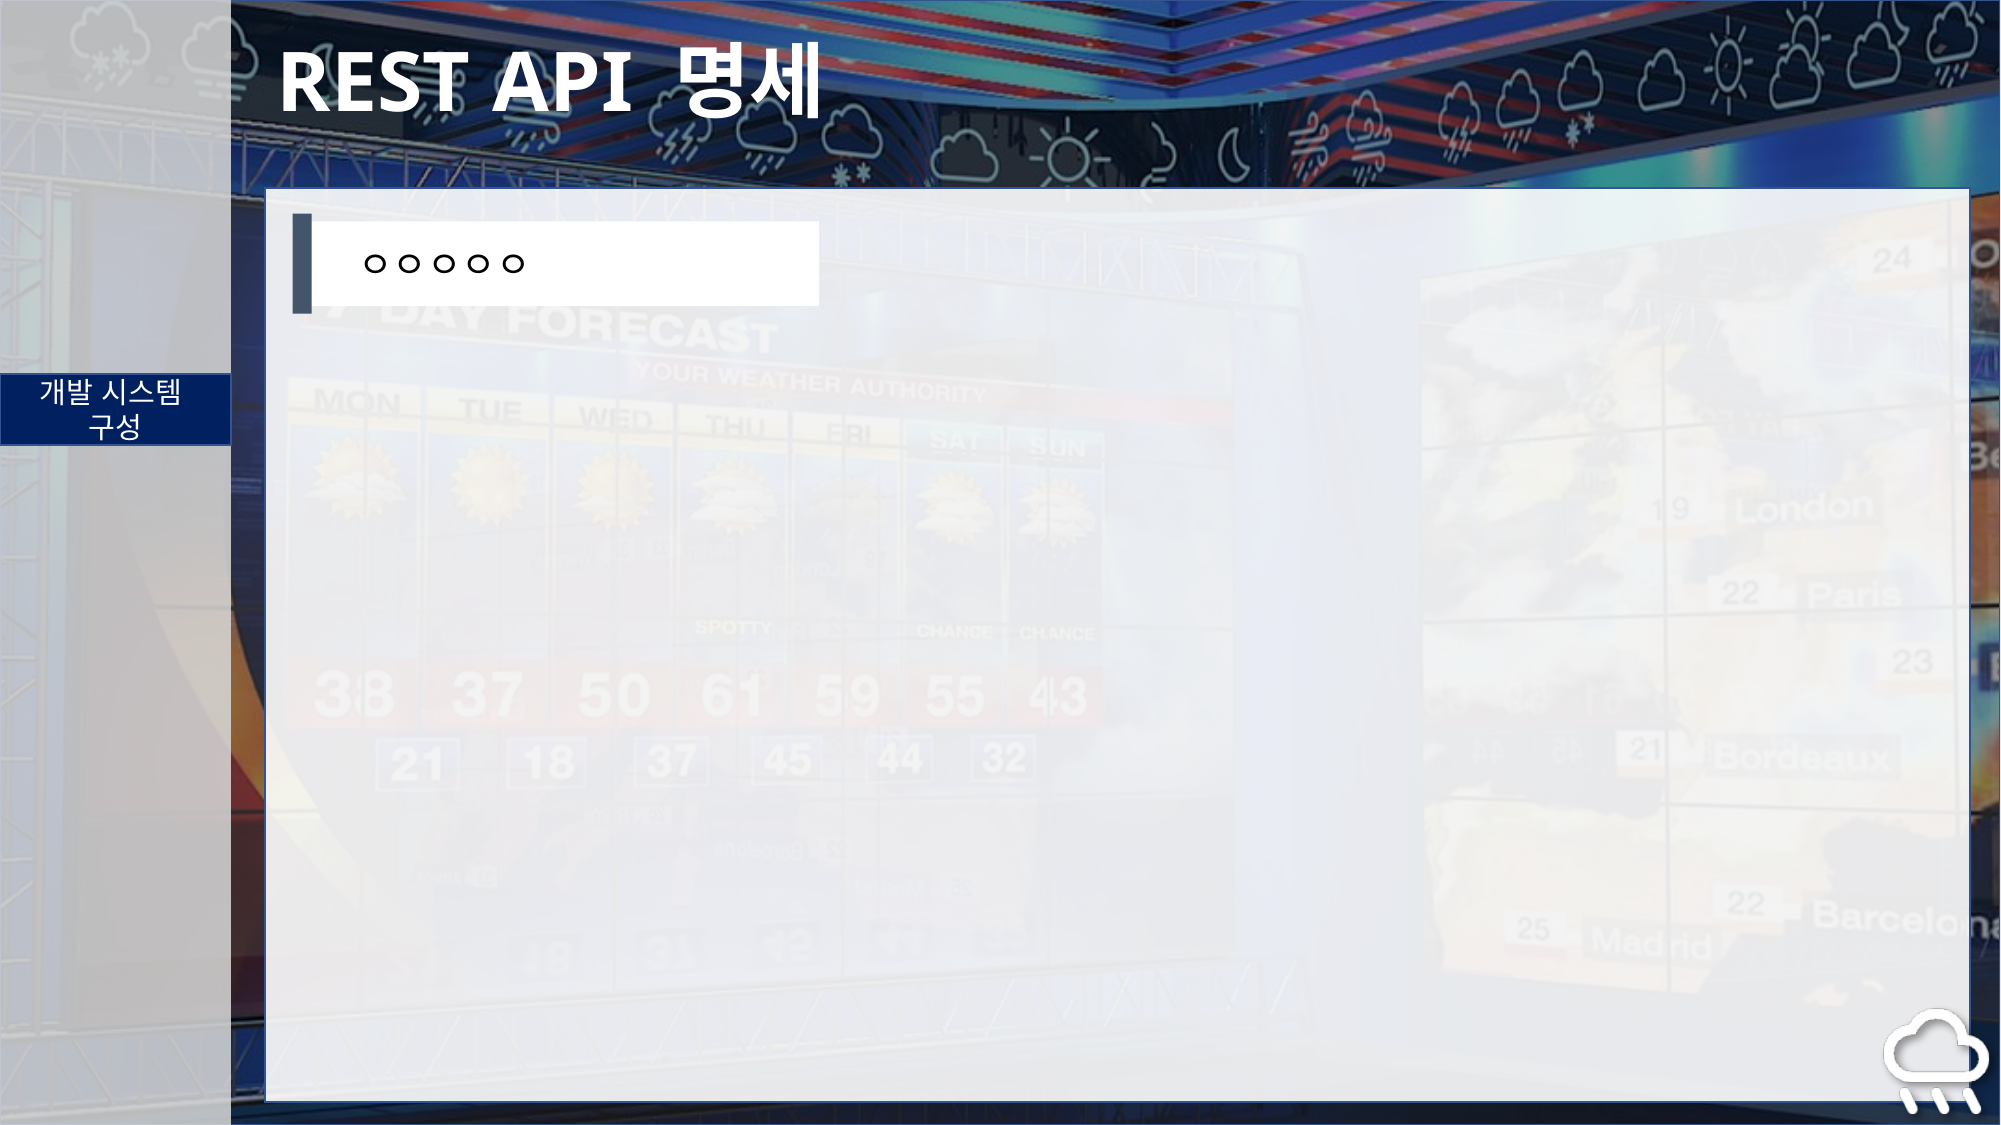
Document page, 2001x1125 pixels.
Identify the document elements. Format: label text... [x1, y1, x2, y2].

text_box ㅇㅇㅇㅇㅇ [313, 220, 820, 307]
picture [232, 1, 2000, 1125]
text_box [264, 187, 1971, 1103]
title REST API 명세 [261, 32, 987, 137]
text_box [0, 446, 232, 1125]
text_box [292, 213, 313, 315]
text_box 개발 시스템 구성 [0, 373, 232, 446]
text_box [0, 0, 232, 373]
